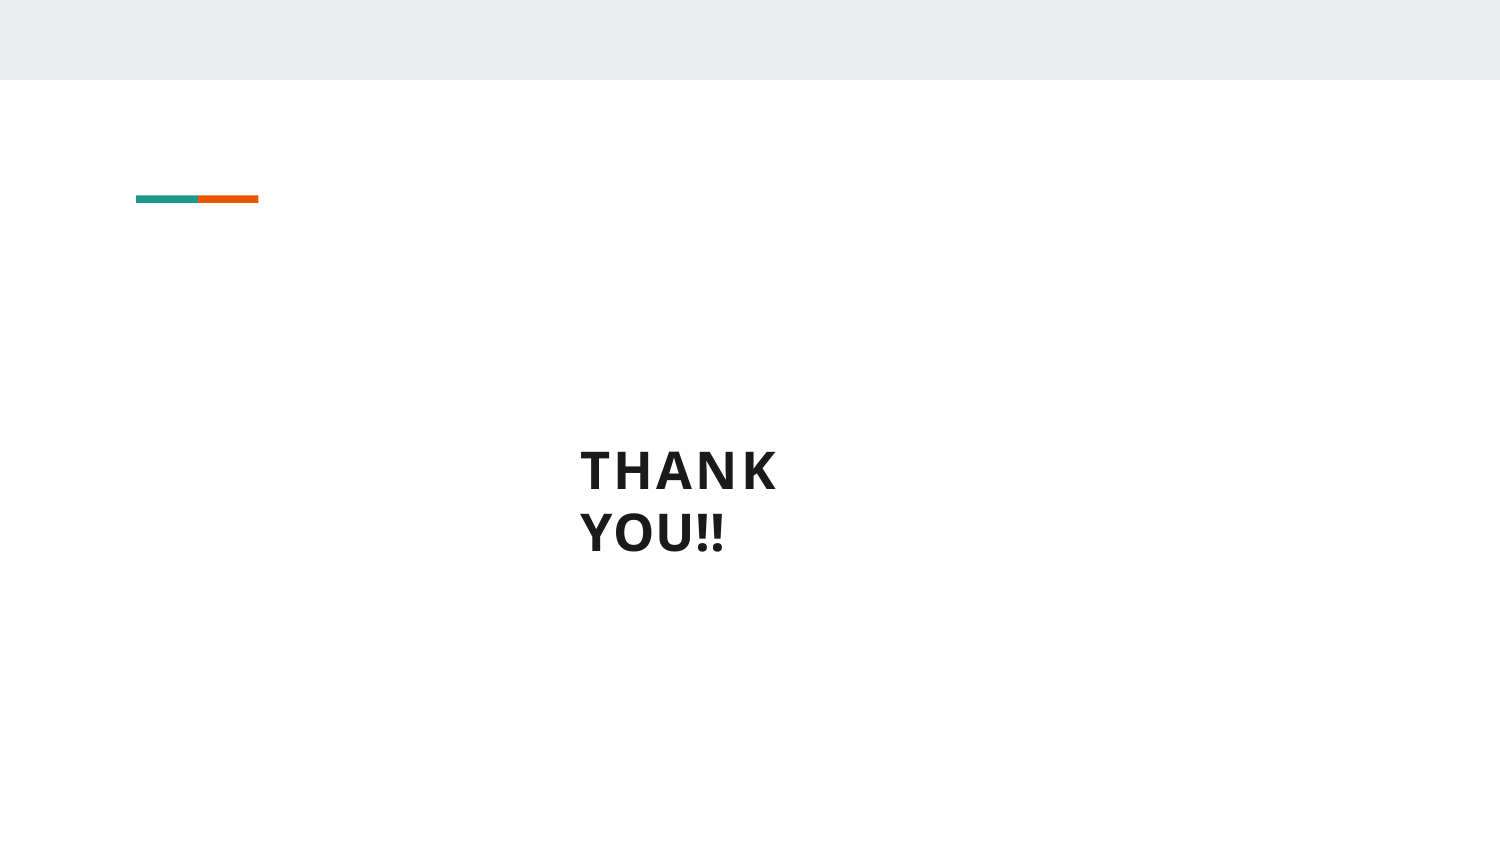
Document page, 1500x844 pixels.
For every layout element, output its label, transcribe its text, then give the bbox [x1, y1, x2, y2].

text_box [0, 0, 1500, 80]
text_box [135, 195, 259, 204]
title THANK YOU!! [578, 434, 922, 579]
